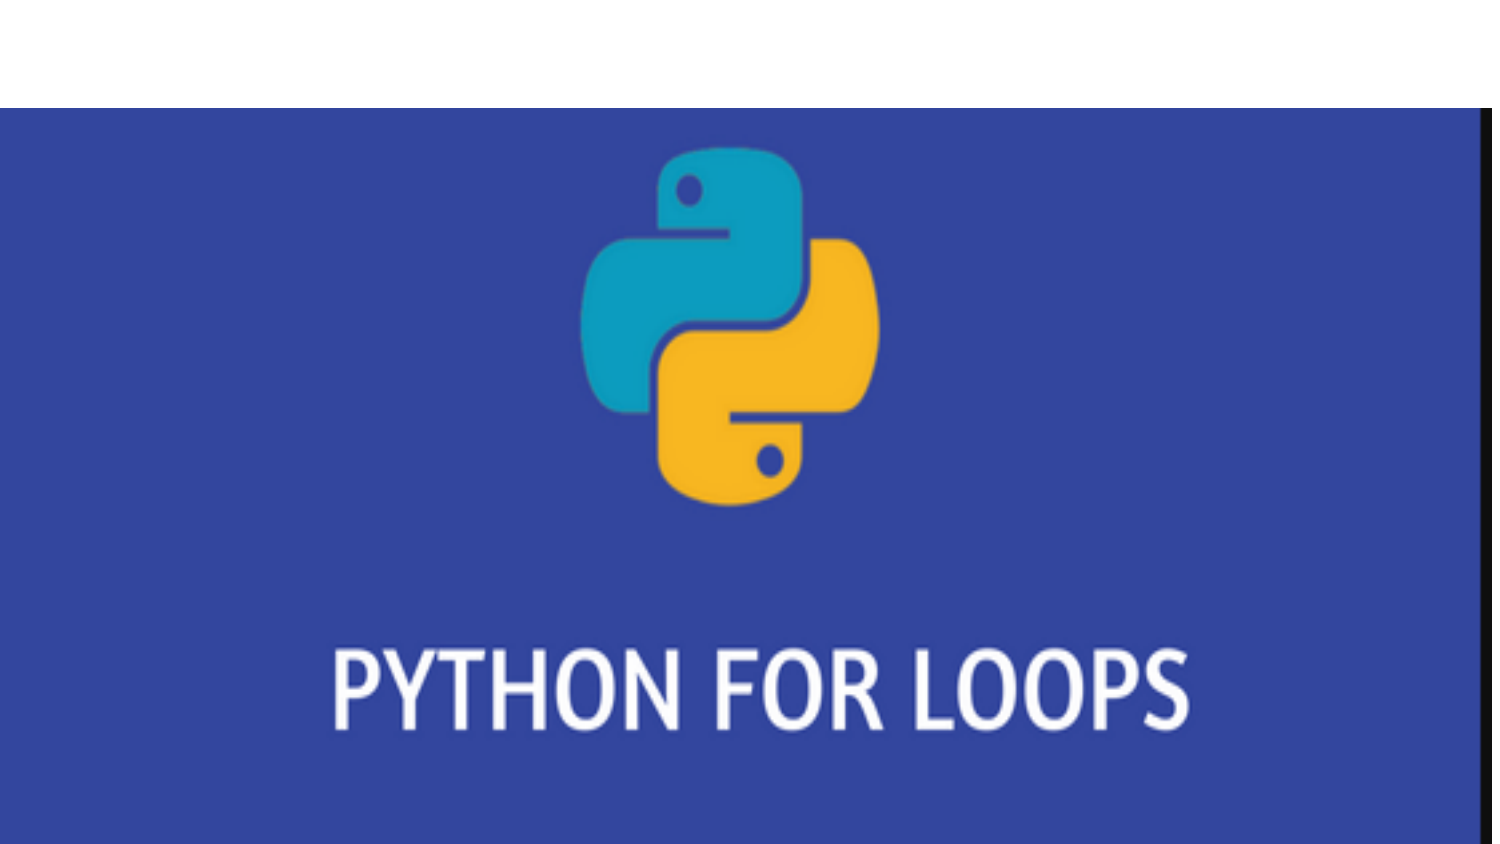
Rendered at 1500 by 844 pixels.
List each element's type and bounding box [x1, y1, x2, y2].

picture [0, 108, 1492, 844]
